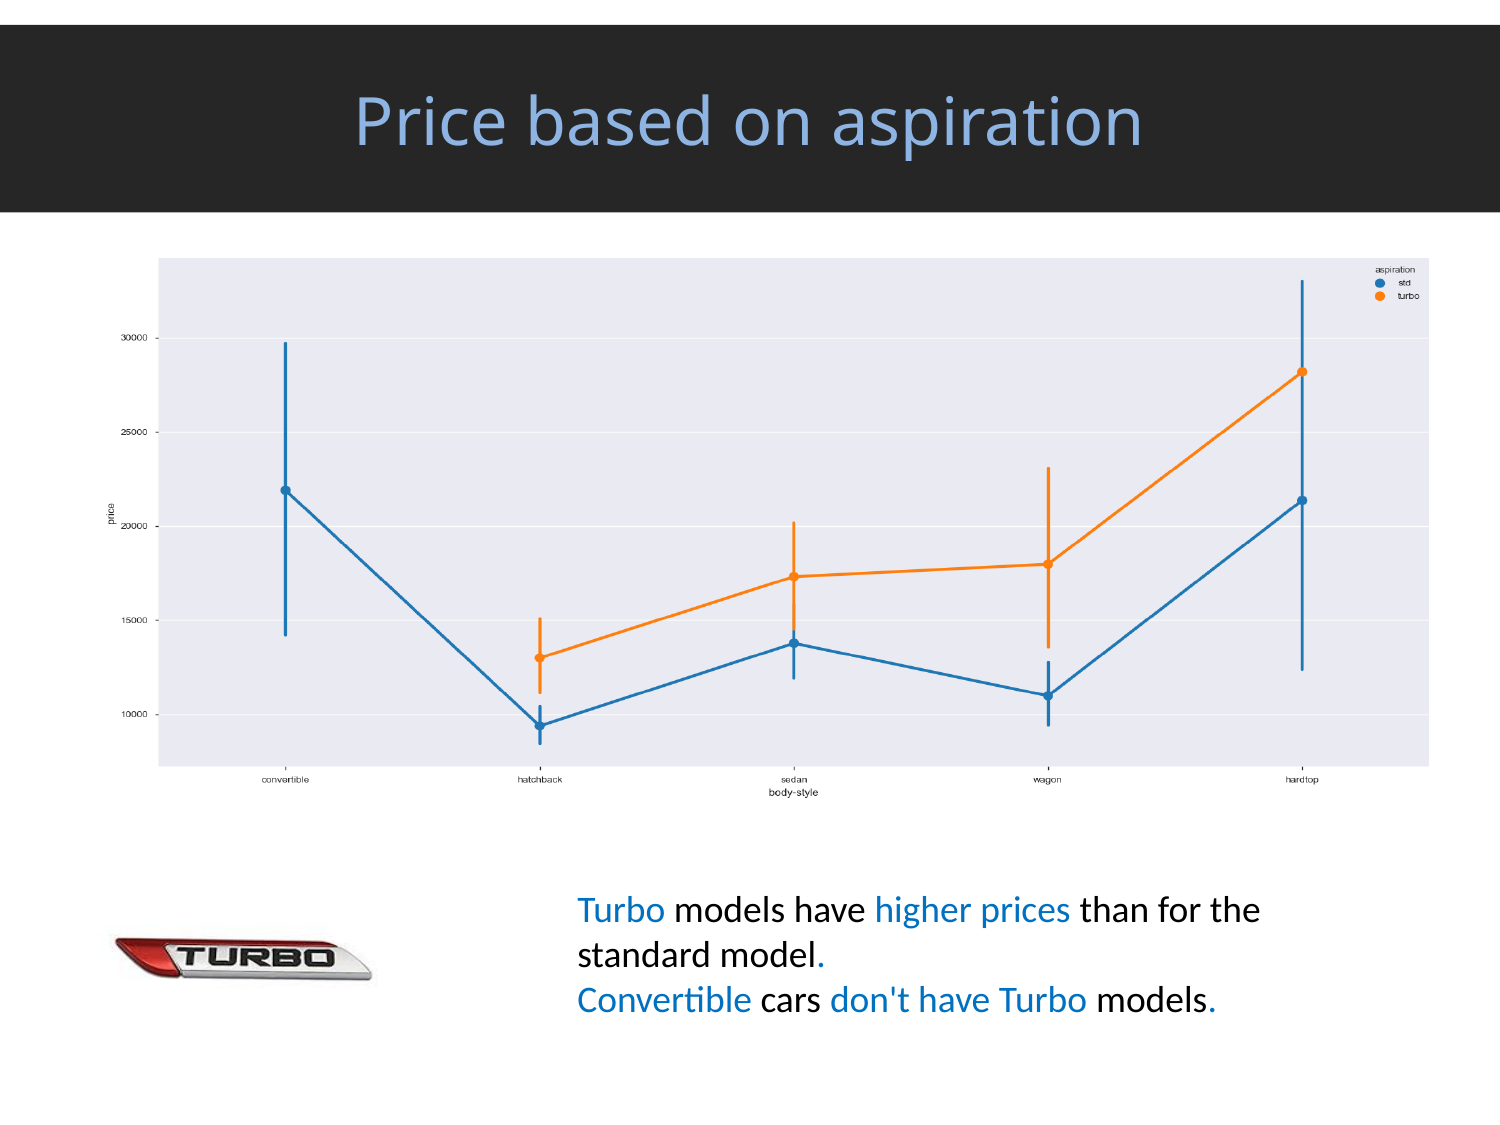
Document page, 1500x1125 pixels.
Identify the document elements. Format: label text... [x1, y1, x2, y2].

text_box Turbo models have higher prices than for the standard model. Convertible cars don't have Turbo models. [562, 878, 1313, 1073]
picture [99, 835, 390, 1088]
picture [99, 249, 1438, 804]
text_box Price based on aspiration [0, 24, 1500, 213]
